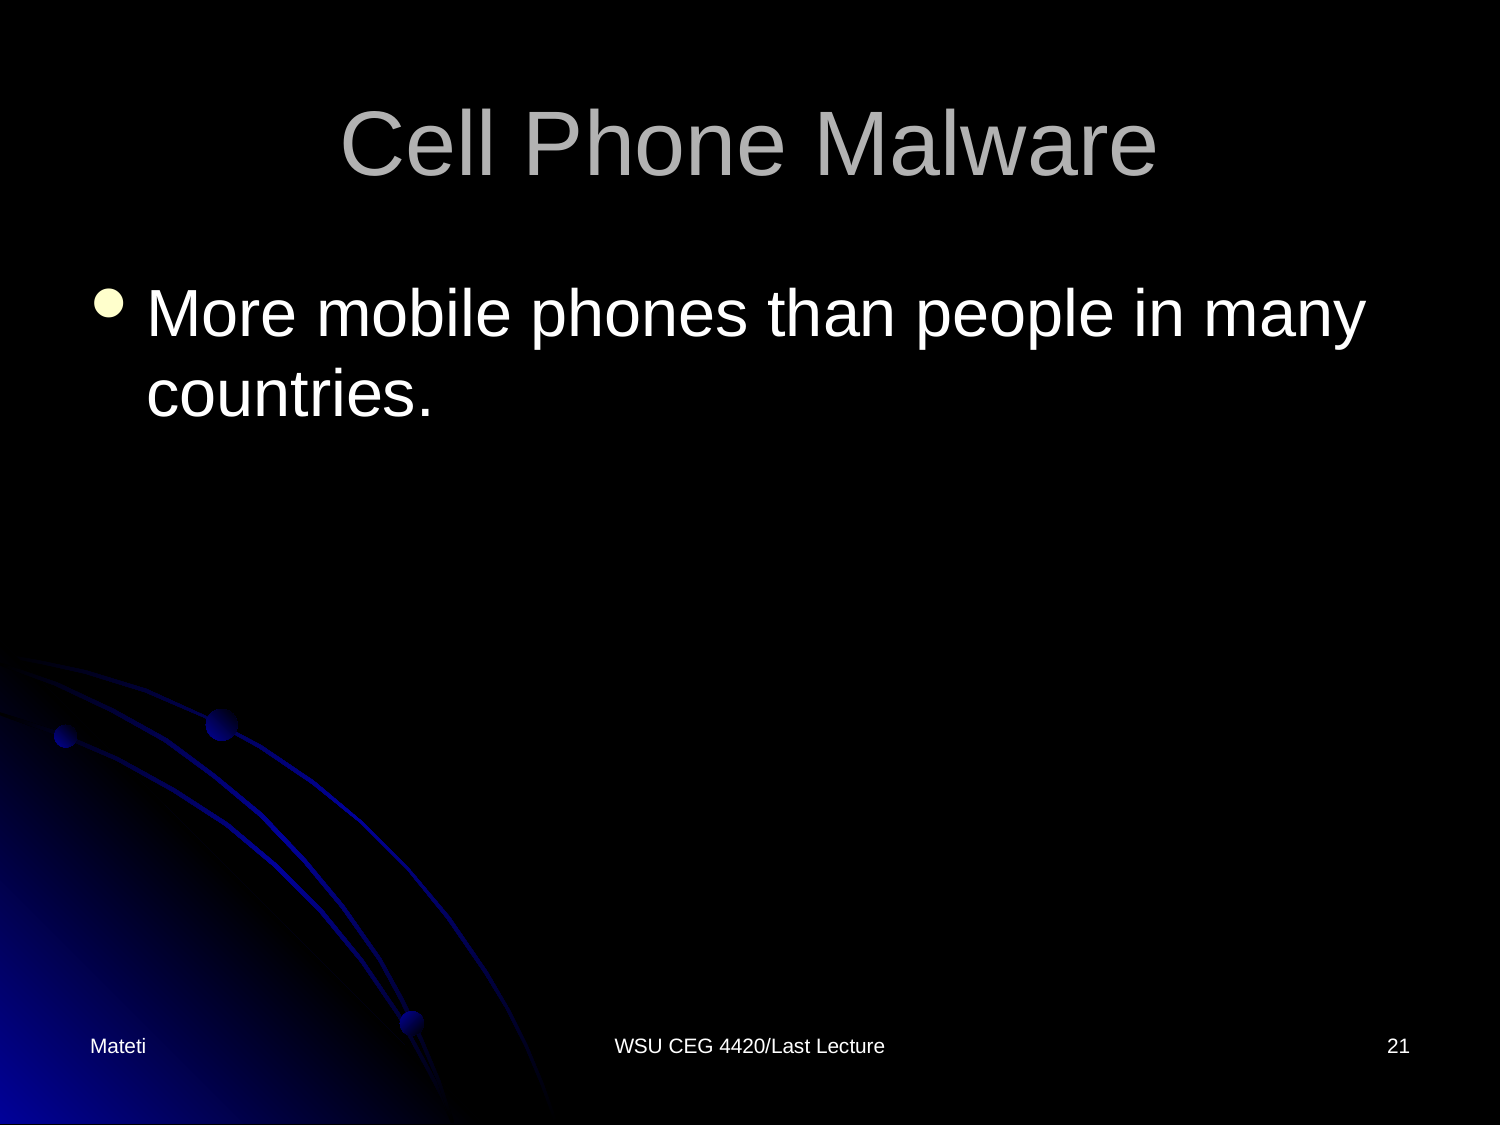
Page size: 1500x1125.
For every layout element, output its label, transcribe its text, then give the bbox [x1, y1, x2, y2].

list More mobile phones than people in many countries. [74, 262, 837, 1006]
slide_number Mateti [74, 1024, 426, 1101]
footer WSU CEG 4420/Last Lecture [512, 1024, 988, 1101]
title Cell Phone Malware [74, 45, 1426, 233]
list [837, 262, 1500, 1006]
slide_number 21 [1074, 1024, 1426, 1101]
